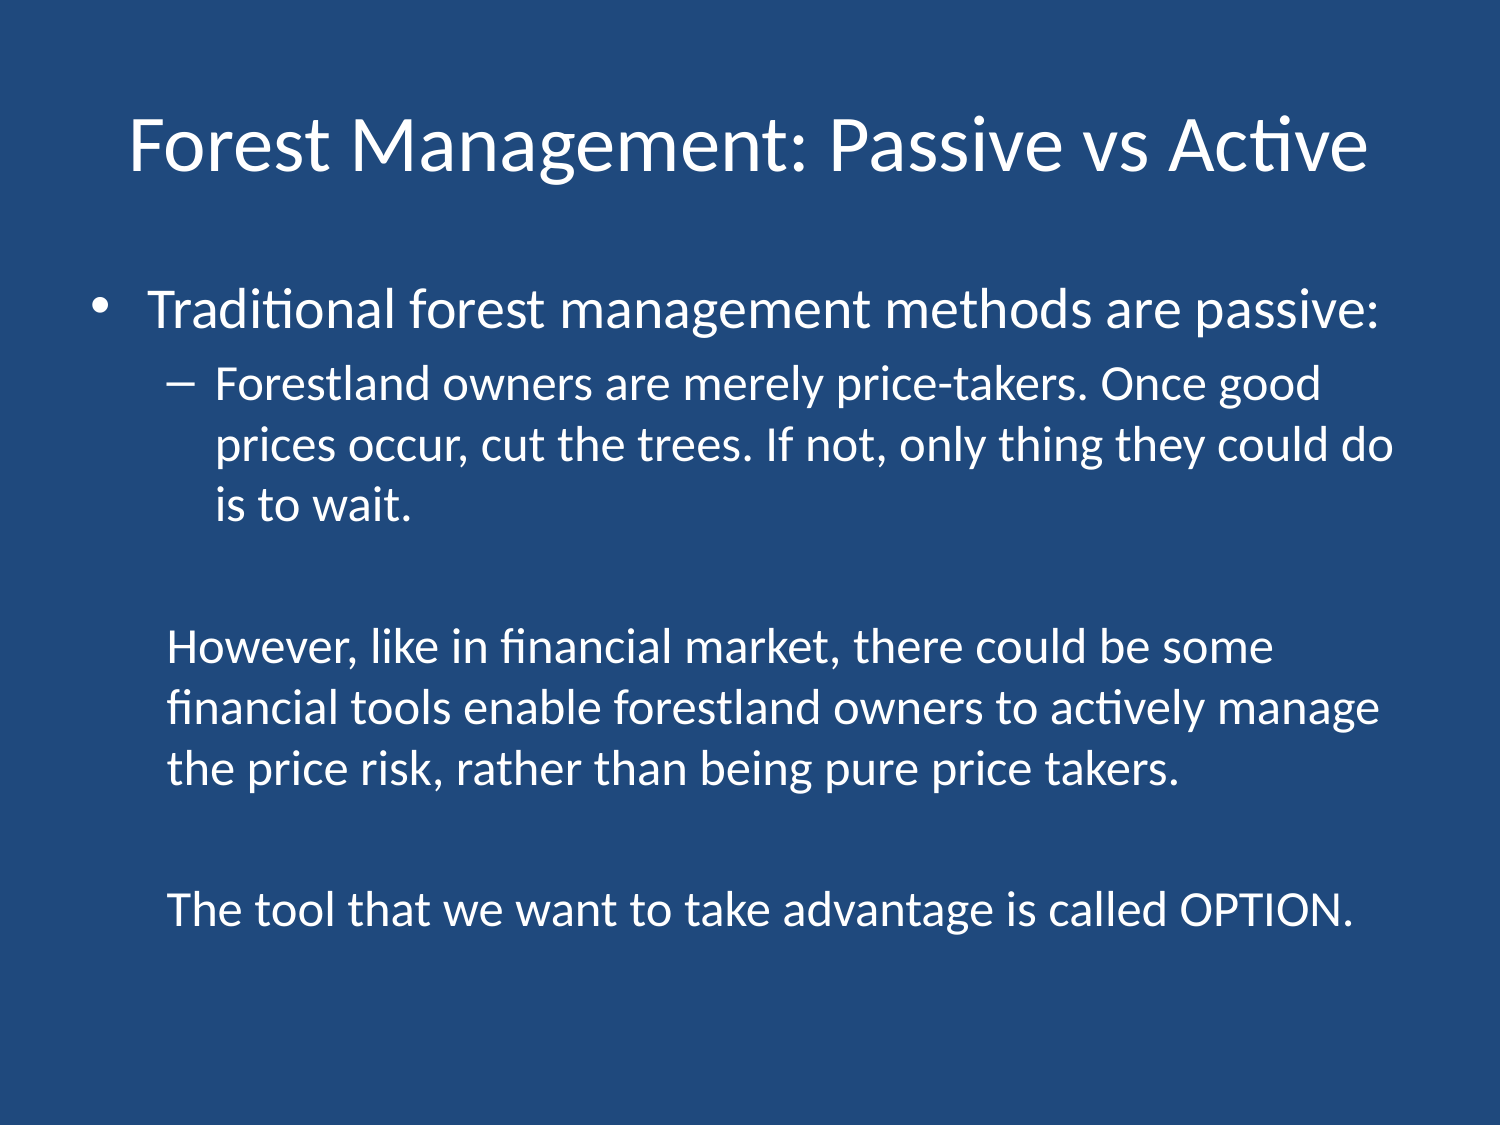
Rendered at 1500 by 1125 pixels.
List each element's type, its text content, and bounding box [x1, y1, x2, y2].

title Forest Management: Passive vs Active [75, 45, 1425, 233]
list Traditional forest management methods are passive: Forestland owners are merely price-takers. Once good prices occur, cut the trees. If not, only thing they could do is to wait. However, like in financial market, there could be some financial tools enable forestland owners to actively manage the price risk, rather than being pure price takers. The tool that we want to take advantage is called OPTION. [75, 262, 1425, 1005]
